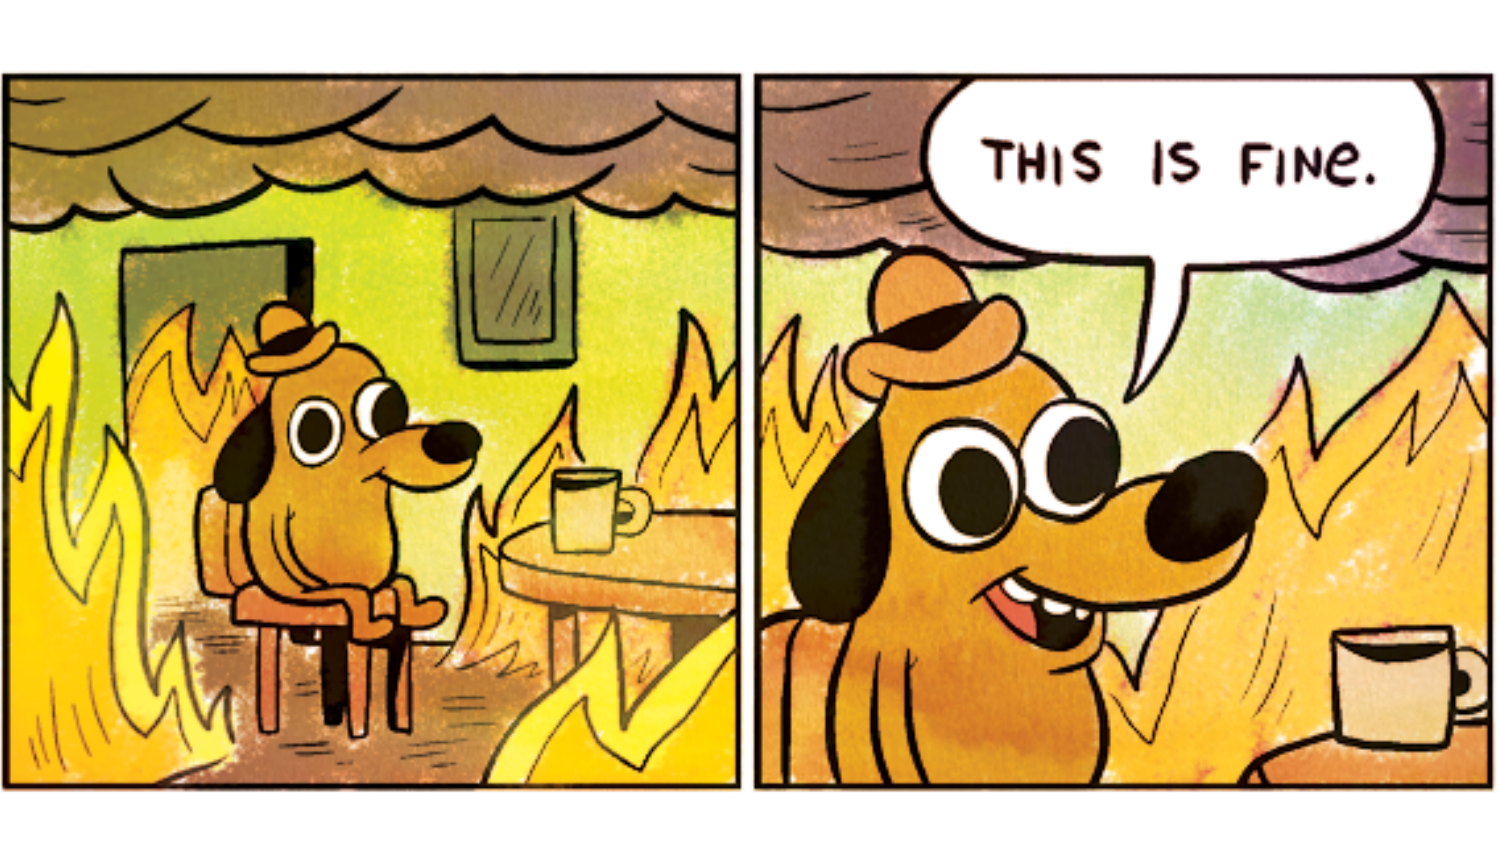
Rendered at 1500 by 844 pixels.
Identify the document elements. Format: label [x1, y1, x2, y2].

picture [0, 55, 1500, 801]
